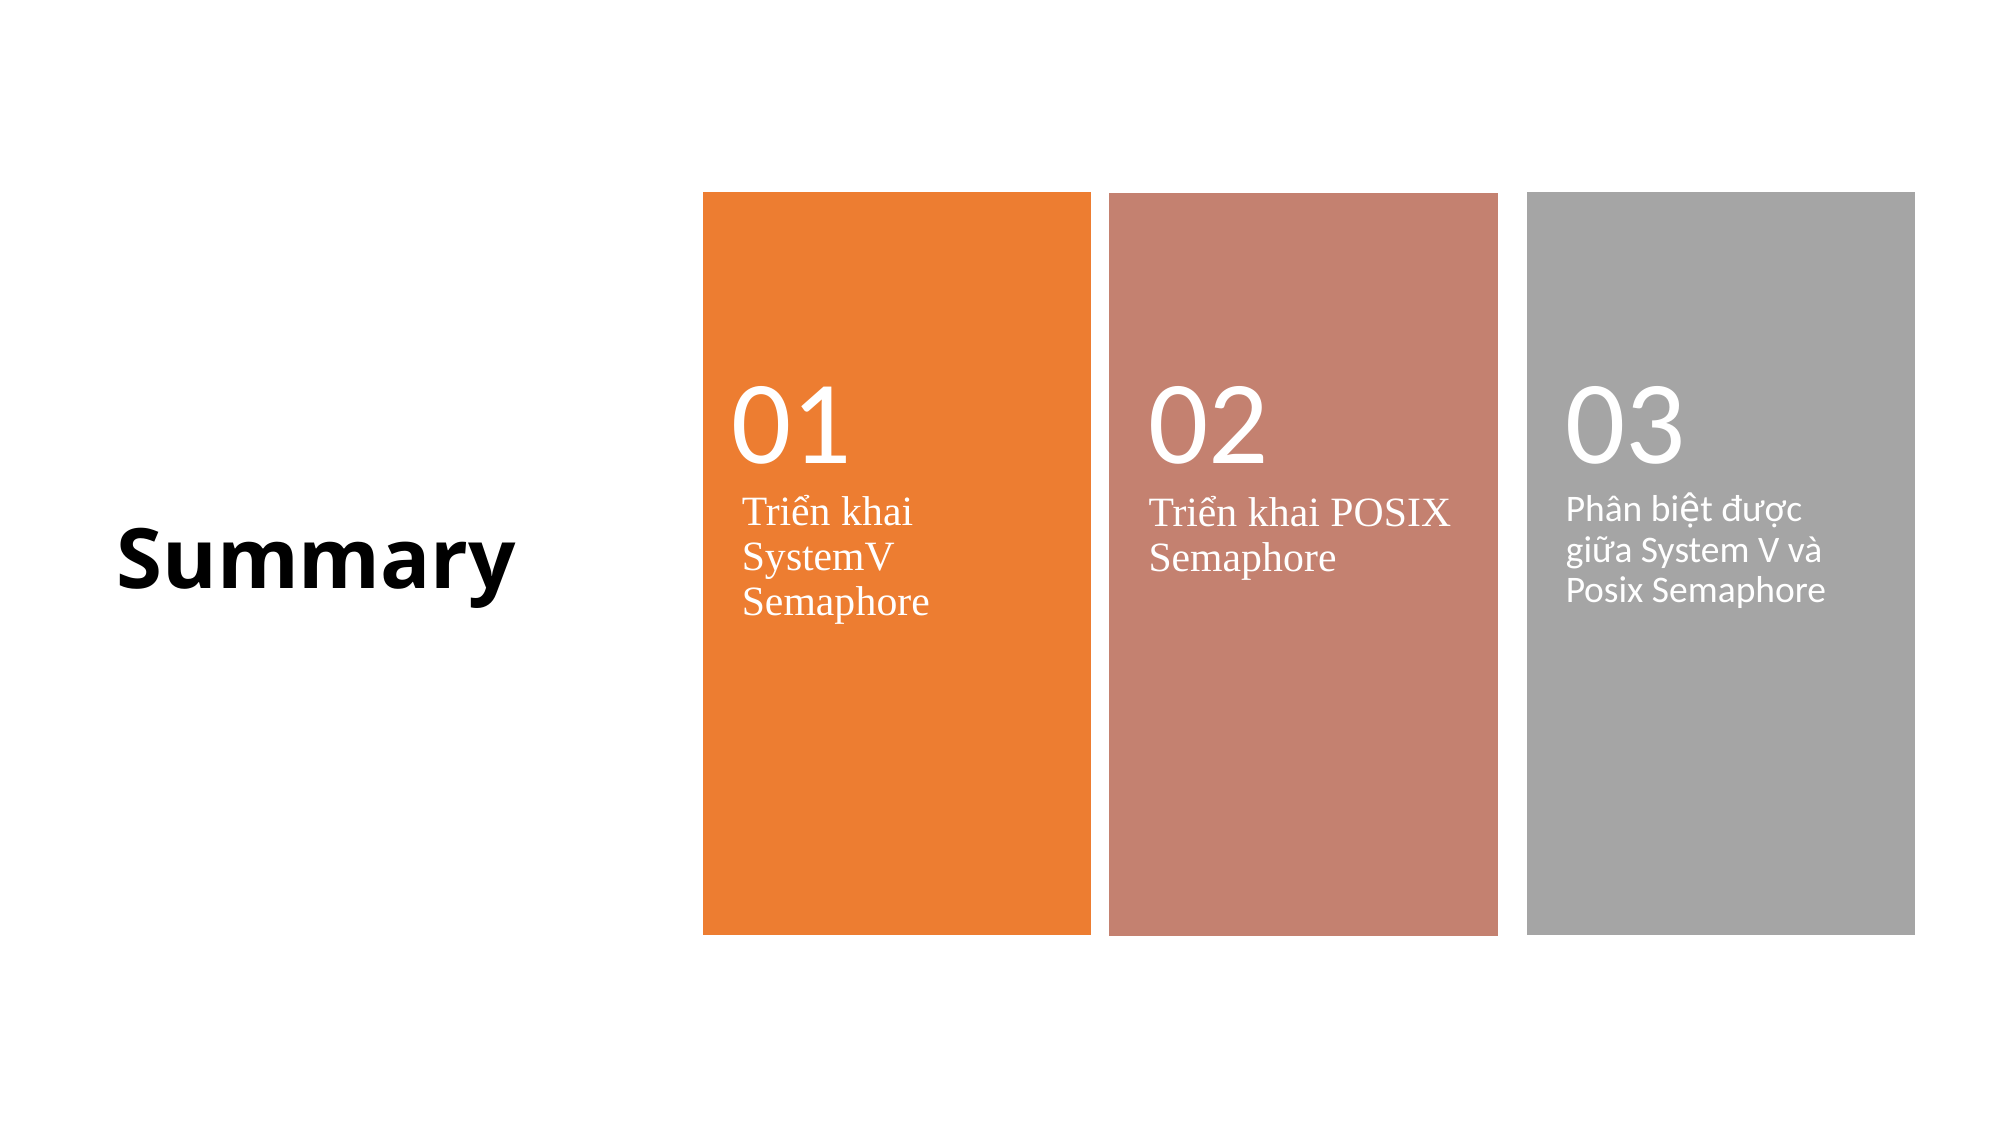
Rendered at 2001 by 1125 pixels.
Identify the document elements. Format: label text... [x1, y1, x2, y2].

text_box Summary [101, 190, 692, 933]
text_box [692, 113, 1914, 1016]
